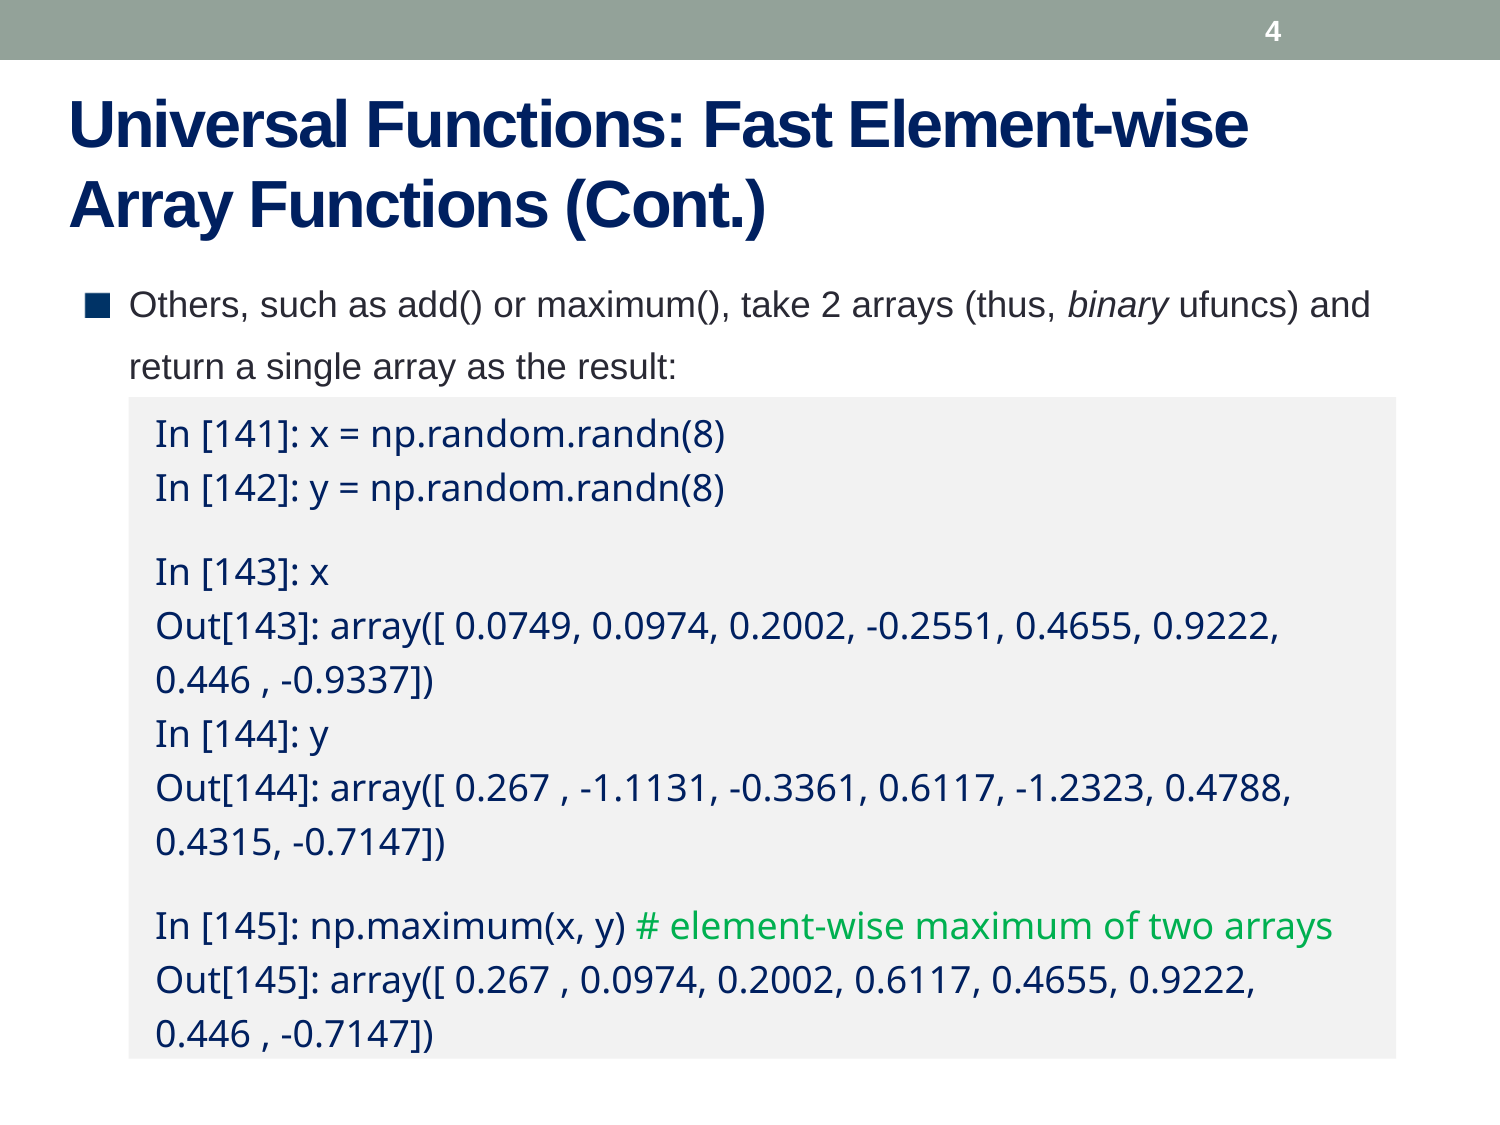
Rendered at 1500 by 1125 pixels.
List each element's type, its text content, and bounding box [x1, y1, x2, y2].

slide_number 4 [1250, 3, 1425, 57]
picture [79, 287, 110, 318]
list Others, such as add() or maximum(), take 2 arrays (thus, binary ufuncs) and return a single array as the result: [64, 255, 1471, 398]
title Universal Functions: Fast Element-wise Array Functions (Cont.) [53, 90, 1404, 232]
text_box In [141]: x = np.random.randn(8) In [142]: y = np.random.randn(8) In [143]: x Out[143]: array([ 0.0749, 0.0974, 0.2002, -0.2551, 0.4655, 0.9222, 0.446 , -0.9337]) In [144]: y Out[144]: array([ 0.267 , -1.1131, -0.3361, 0.6117, -1.2323, 0.4788, 0.4315, -0.7147]) In [145]: np.maximum(x, y) # element-wise maximum of two arrays Out[145]: array([ 0.267 , 0.0974, 0.2002, 0.6117, 0.4655, 0.9222, 0.446 , -0.7147]) [127, 395, 1398, 1061]
